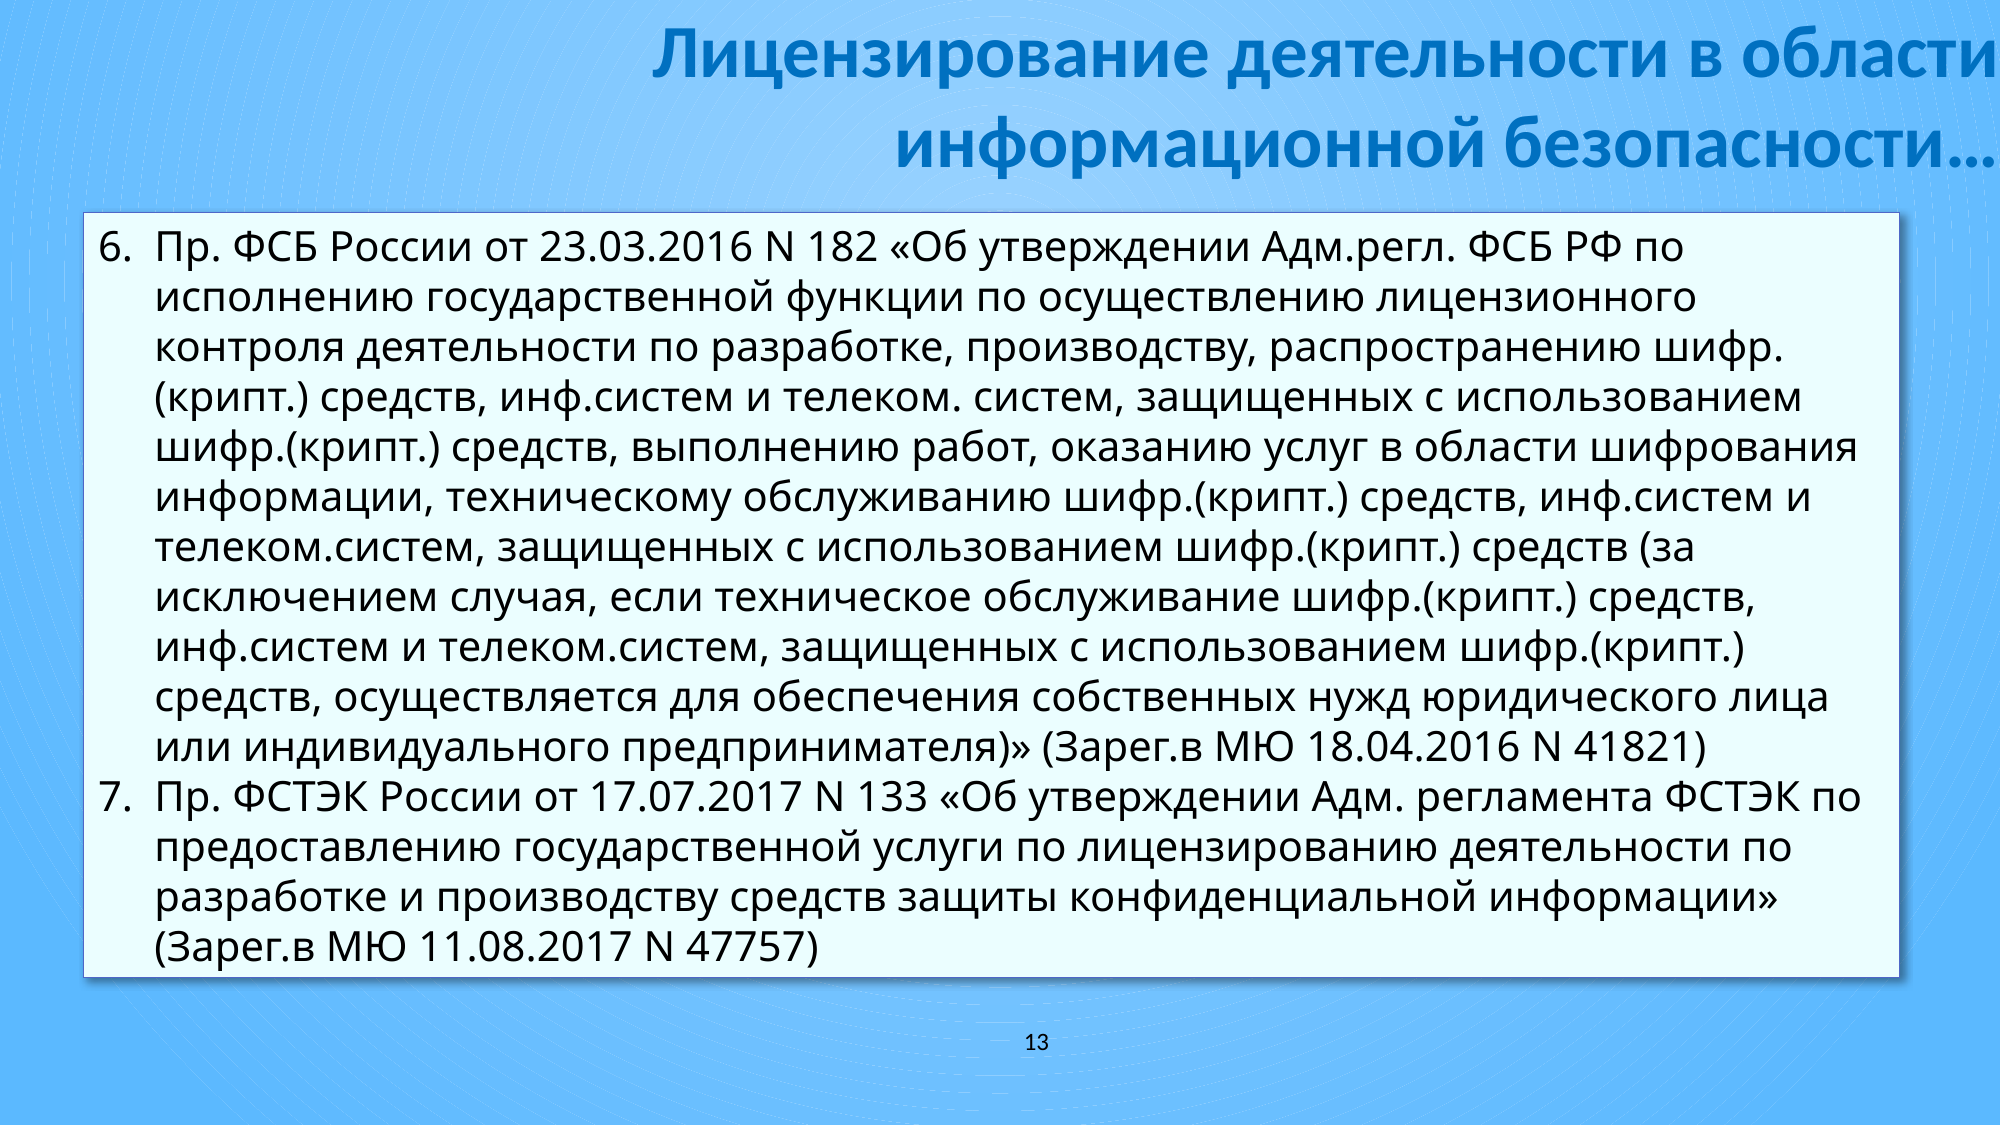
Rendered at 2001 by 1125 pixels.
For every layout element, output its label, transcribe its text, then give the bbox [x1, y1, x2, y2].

text_box Пр. ФСБ России от 23.03.2016 N 182 «Об утверждении Адм.регл. ФСБ РФ по исполнению государственной функции по осуществлению лицензионного контроля деятельности по разработке, производству, распространению шифр.(крипт.) средств, инф.систем и телеком. систем, защищенных с использованием шифр.(крипт.) средств, выполнению работ, оказанию услуг в области шифрования информации, техническому обслуживанию шифр.(крипт.) средств, инф.систем и телеком.систем, защищенных с использованием шифр.(крипт.) средств (за исключением случая, если техническое обслуживание шифр.(крипт.) средств, инф.систем и телеком.систем, защищенных с использованием шифр.(крипт.) средств, осуществляется для обеспечения собственных нужд юридического лица или индивидуального предпринимателя)» (Зарег.в МЮ 18.04.2016 N 41821) Пр. ФСТЭК России от 17.07.2017 N 133 «Об утверждении Адм. регламента ФСТЭК по предоставлению государственной услуги по лицензированию деятельности по разработке и производству средств защиты конфиденциальной информации» (Зарег.в МЮ 11.08.2017 N 47757) [83, 212, 1900, 978]
slide_number 13 [833, 989, 1234, 1125]
title Лицензирование деятельности в области информационной безопасности… [50, 0, 2000, 191]
